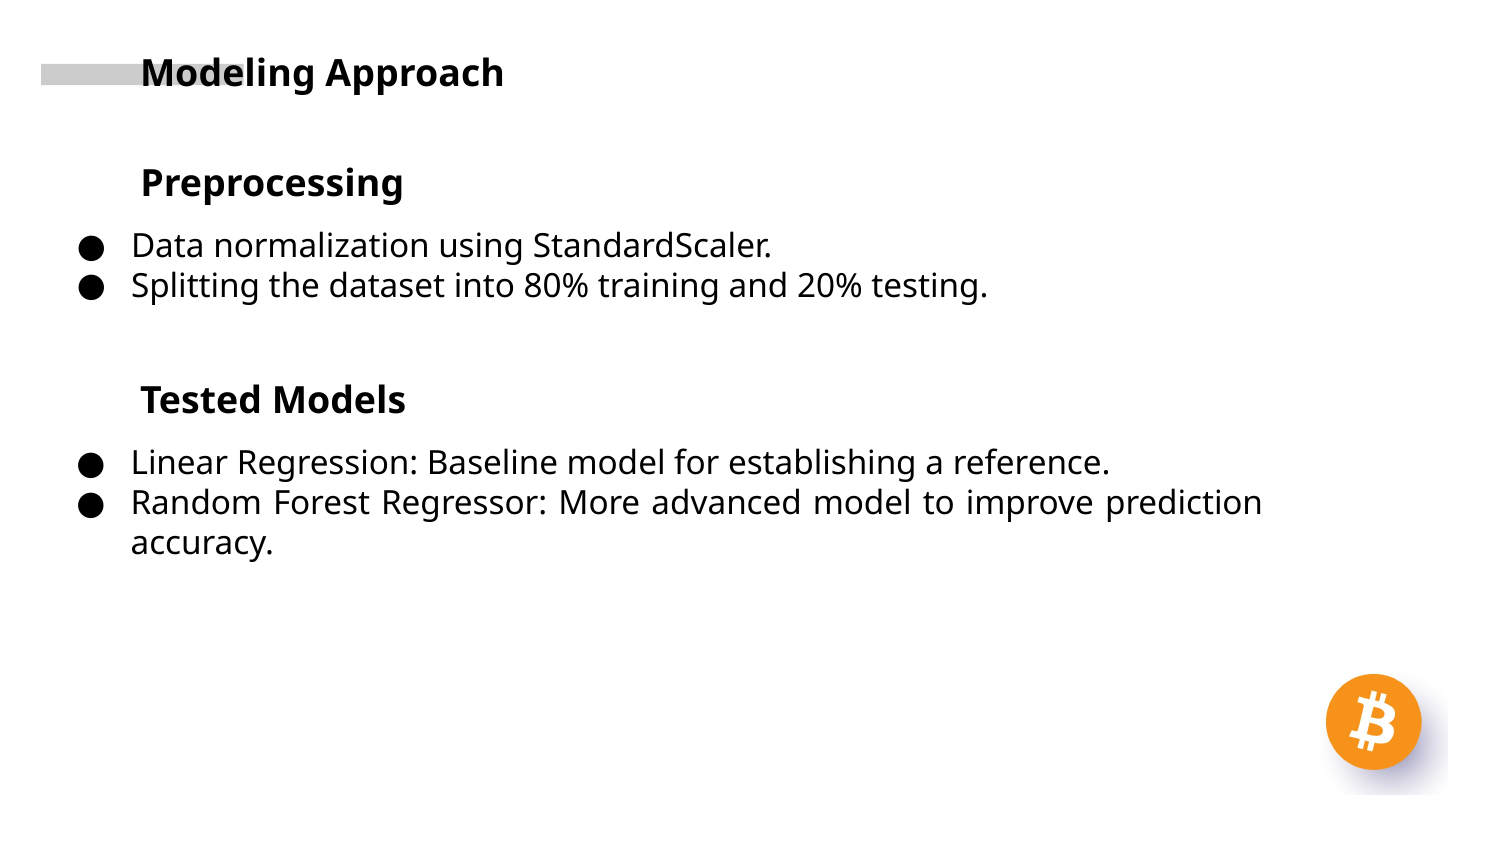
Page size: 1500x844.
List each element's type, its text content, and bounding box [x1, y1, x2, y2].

text_box Data normalization using StandardScaler. Splitting the dataset into 80% training and 20% testing. [40, 209, 1281, 310]
text_box Tested Models [0, 360, 941, 417]
text_box Preprocessing [0, 143, 942, 199]
text_box Linear Regression: Baseline model for establishing a reference. Random Forest Regressor: More advanced model to improve prediction accuracy. [40, 426, 1280, 527]
text_box Modeling Approach [0, 34, 941, 90]
picture [1309, 660, 1449, 795]
